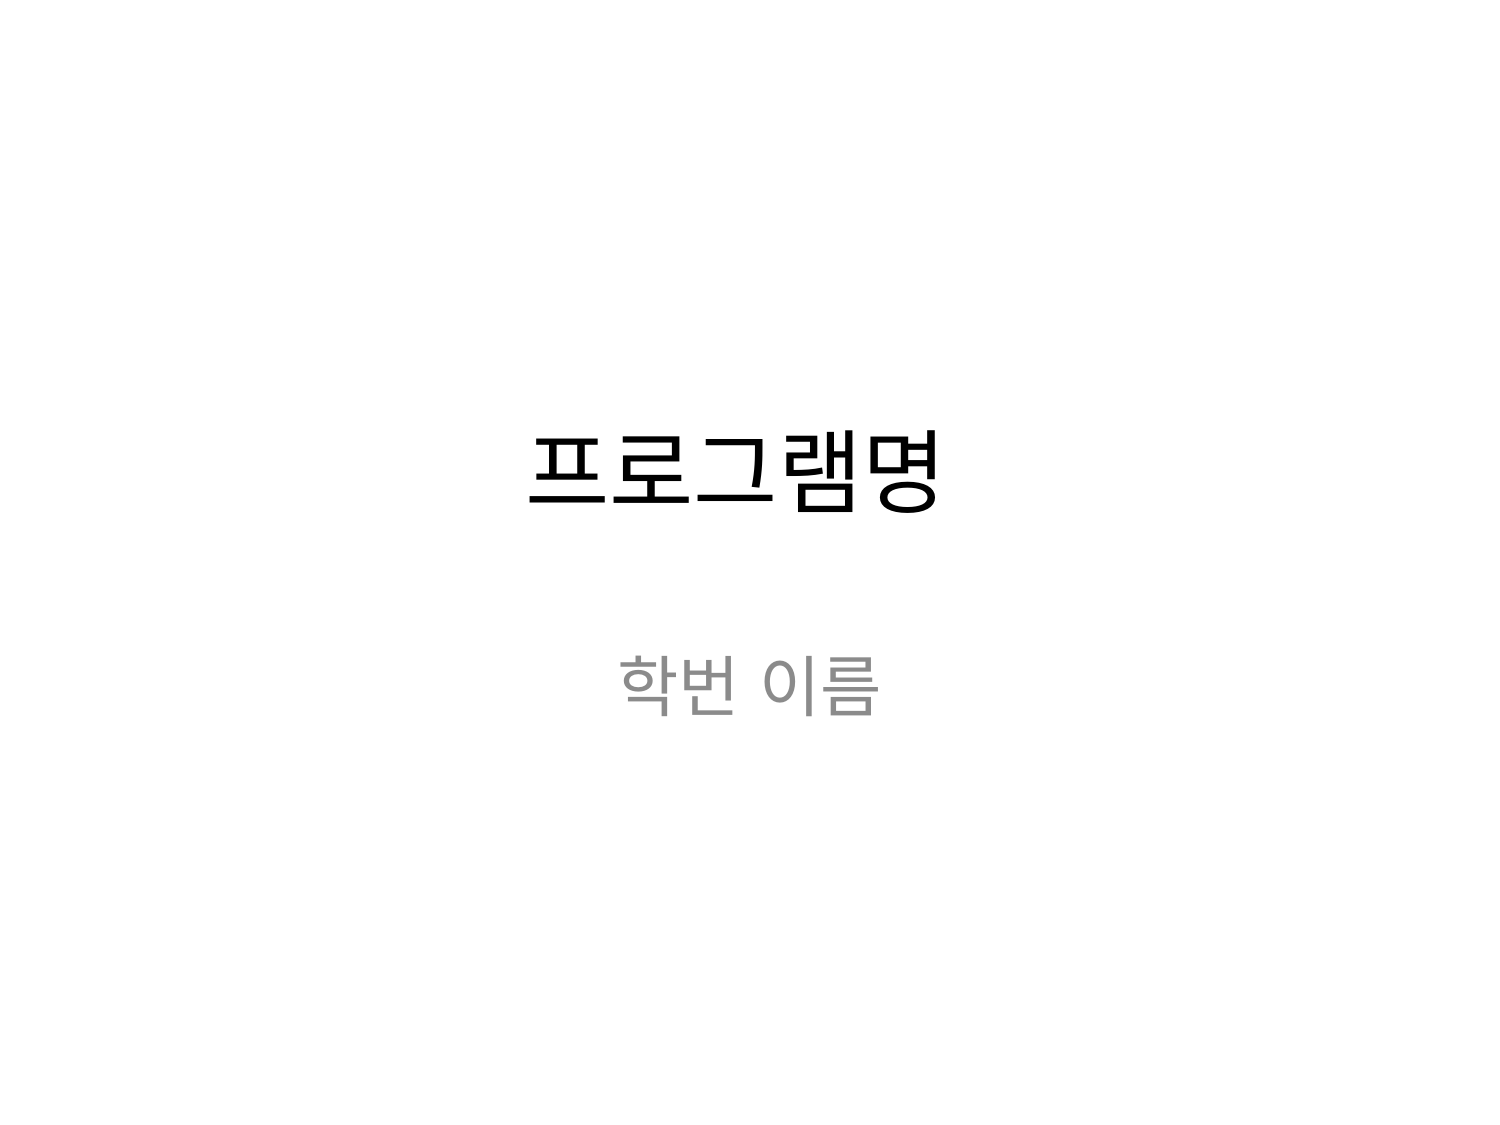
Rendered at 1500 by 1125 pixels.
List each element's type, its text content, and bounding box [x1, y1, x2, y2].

title 프로그램명 [112, 349, 1388, 591]
subtitle 학번 이름 [225, 637, 1275, 925]
